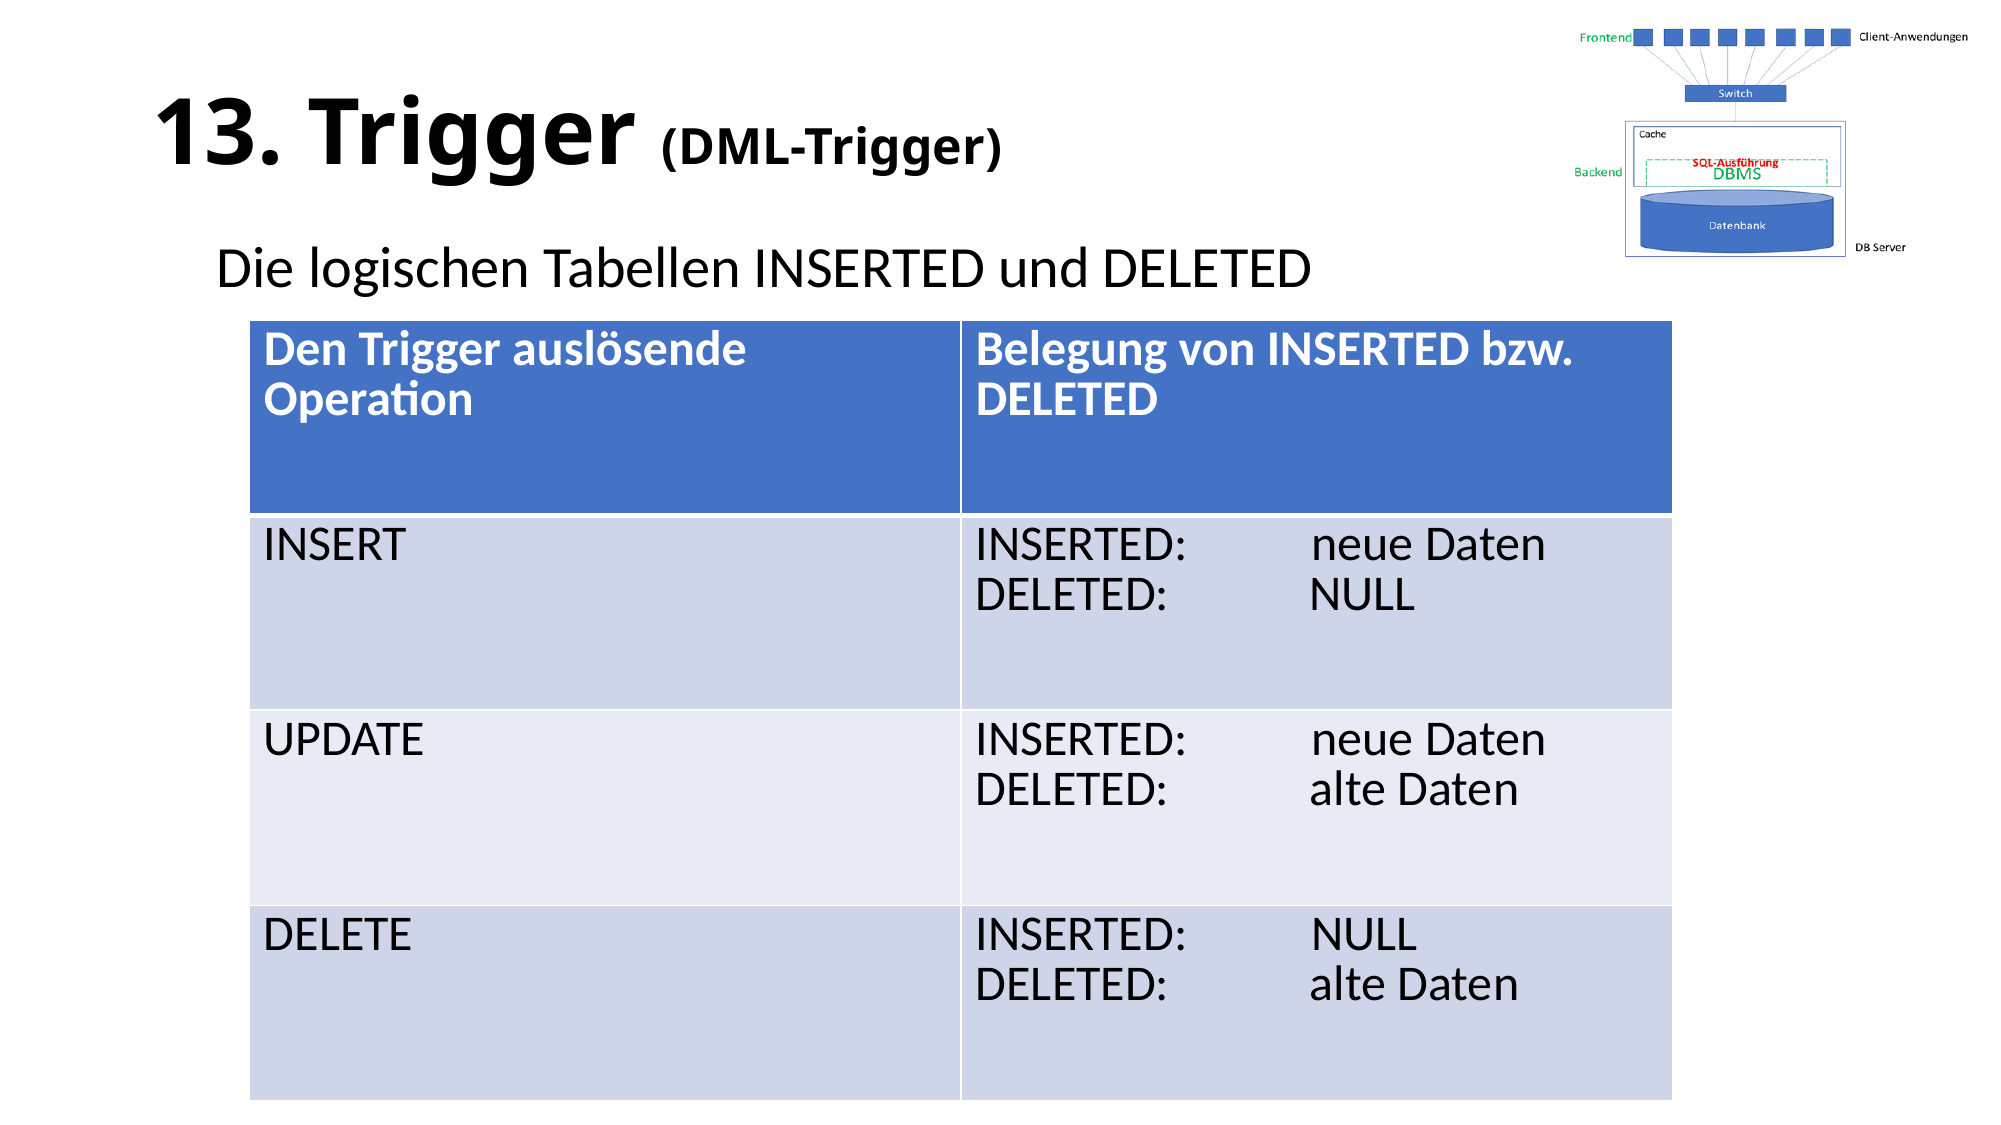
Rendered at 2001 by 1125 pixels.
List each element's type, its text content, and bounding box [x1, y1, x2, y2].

picture [1565, 25, 1976, 261]
table_cell INSERTED: neue Daten DELETED: alte Daten [962, 711, 1672, 905]
table_cell INSERTED: NULL DELETED: alte Daten [962, 906, 1672, 1100]
title 13. Trigger (DML-Trigger) [137, 25, 1565, 244]
table_cell INSERTED: neue Daten DELETED: NULL [962, 518, 1672, 709]
table_cell DELETE [250, 906, 960, 1100]
text_box Die logischen Tabellen INSERTED und DELETED [202, 221, 1329, 307]
table_cell UPDATE [250, 711, 960, 905]
table_header Belegung von INSERTED bzw. DELETED [962, 321, 1672, 513]
table_header Den Trigger auslösende Operation [250, 321, 960, 513]
table_cell INSERT [250, 518, 960, 709]
